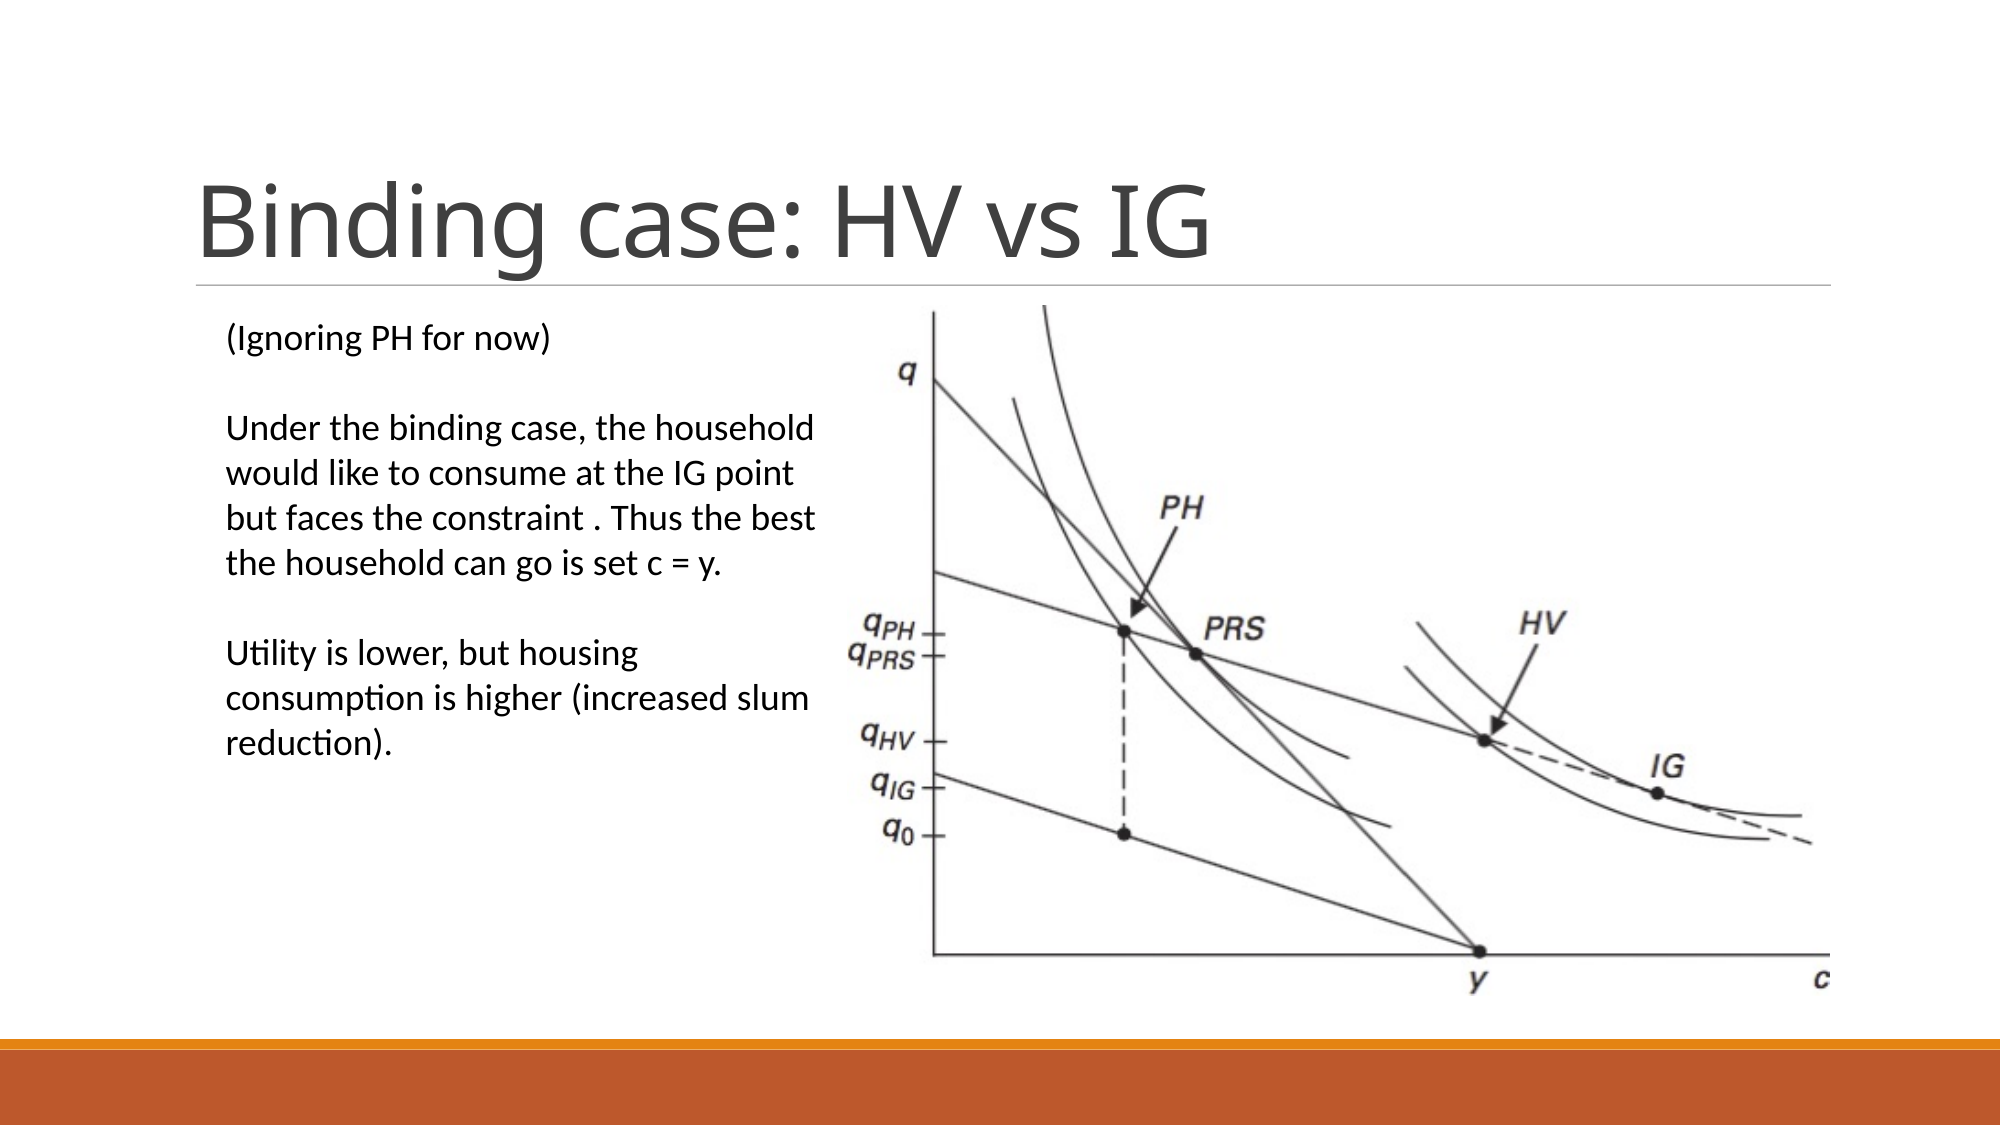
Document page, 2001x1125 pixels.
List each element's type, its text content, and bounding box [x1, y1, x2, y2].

picture [847, 305, 1830, 996]
title Binding case: HV vs IG [180, 47, 1830, 285]
text_box (Ignoring PH for now) Under the binding case, the household would like to consume at the IG point but faces the constraint . Thus the best the household can go is set c = y. Utility is lower, but housing consumption is higher (increased slum reduction). [210, 305, 847, 771]
